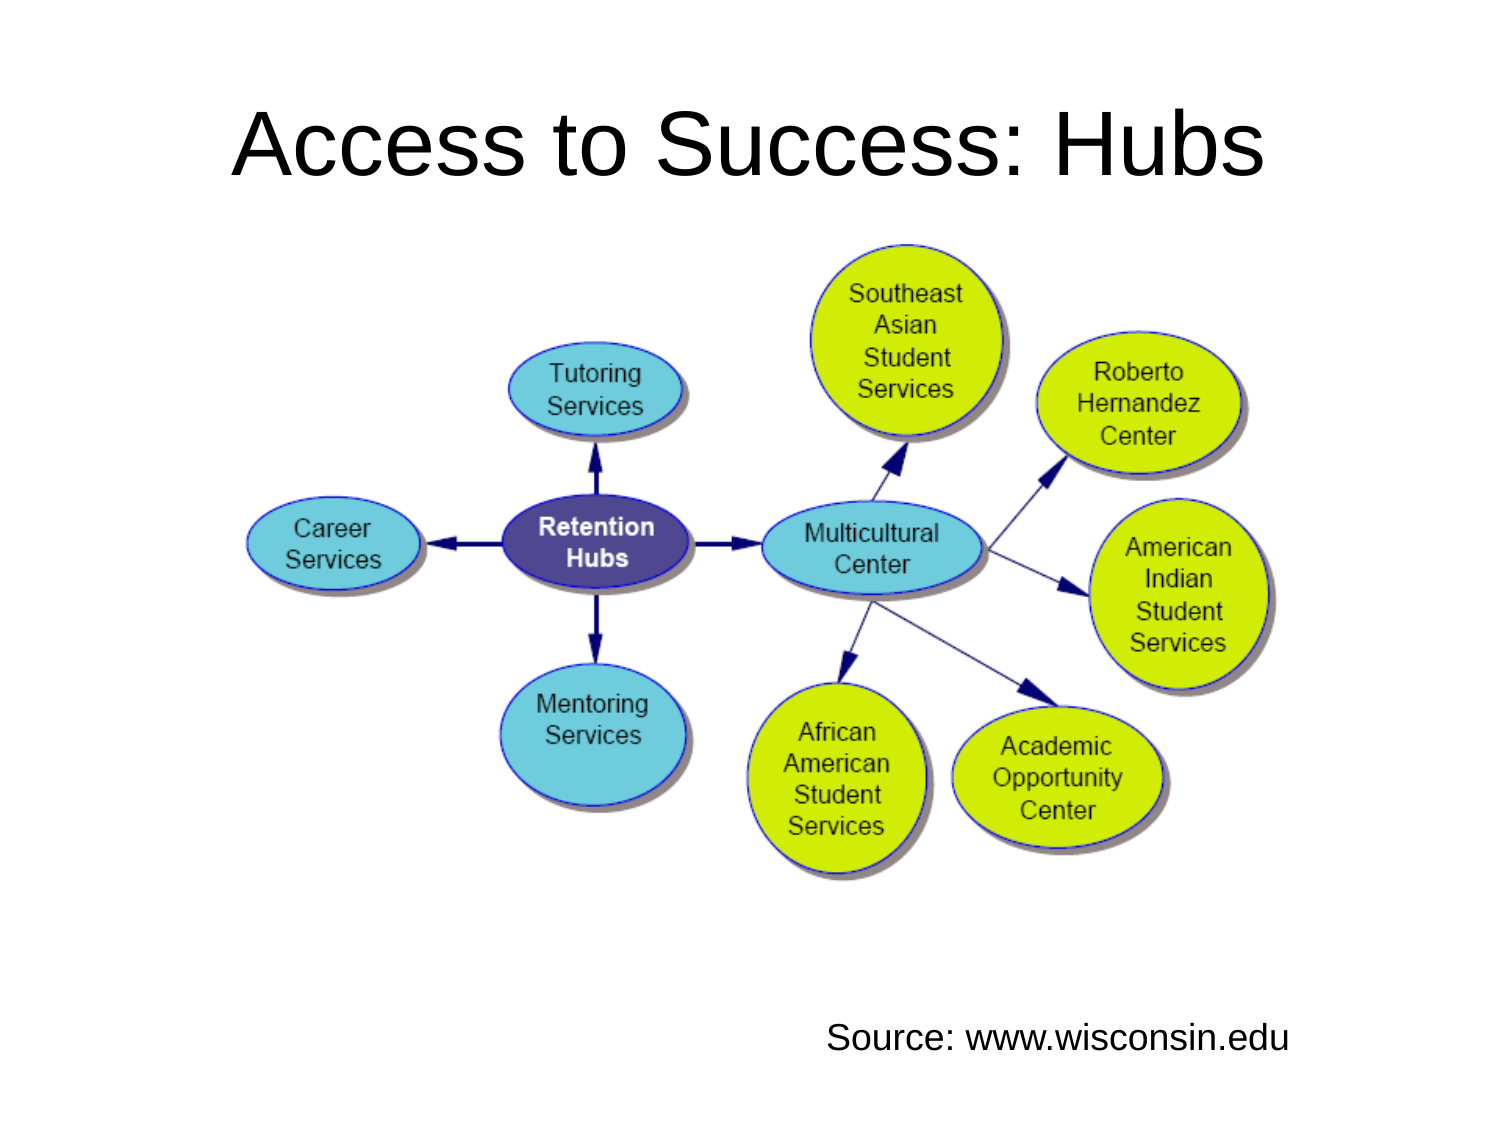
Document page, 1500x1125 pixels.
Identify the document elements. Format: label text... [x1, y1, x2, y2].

picture [202, 221, 1299, 904]
text_box Source: www.wisconsin.edu [811, 1005, 1316, 1066]
title Access to Success: Hubs [75, 45, 1425, 233]
